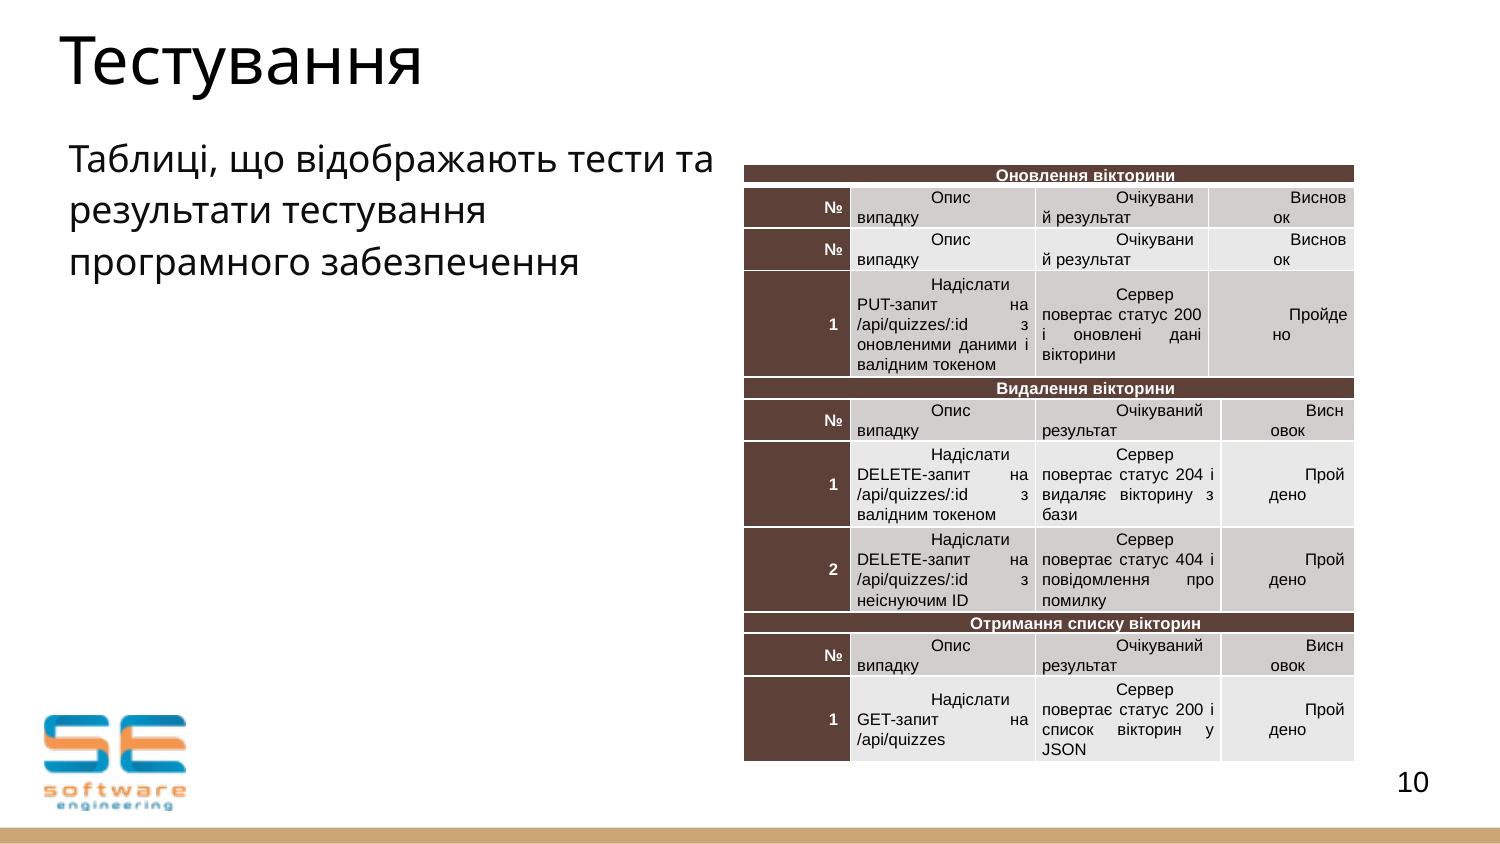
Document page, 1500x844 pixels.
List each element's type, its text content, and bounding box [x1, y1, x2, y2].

table_cell Сервер повертає статус 200 і список вікторин у JSON [1036, 677, 1220, 761]
title Тестування [44, 0, 1442, 113]
table_cell № [744, 229, 850, 270]
table_cell Сервер повертає статус 404 і повідомлення про помилку [1036, 528, 1220, 611]
table_cell 1 [744, 442, 850, 526]
table_cell 2 [744, 528, 850, 611]
text_box 10 [1382, 755, 1500, 806]
table_cell Надіслати PUT-запит на /api/quizzes/:id з оновленими даними і валідним токеном [851, 271, 1035, 376]
table_cell № [744, 188, 850, 227]
table_cell Отримання списку вікторин [744, 613, 1354, 632]
table_cell Опис випадку [851, 188, 1035, 227]
table_cell Пройдено [1222, 677, 1354, 761]
table_cell Надіслати GET-запит на /api/quizzes [851, 677, 1035, 761]
table_cell Висновок [1209, 229, 1354, 270]
table_cell Опис випадку [851, 400, 1035, 440]
list Таблиці, що відображають тести та результати тестування програмного забезпечення [53, 112, 743, 338]
table_cell Висновок [1222, 400, 1354, 440]
picture [43, 714, 186, 811]
table_cell Очікуваний результат [1036, 229, 1208, 270]
table_header Оновлення вікторини [744, 165, 1354, 182]
table_cell Очікуваний результат [1036, 188, 1208, 227]
table_cell Опис випадку [851, 634, 1035, 675]
table_cell Пройдено [1222, 528, 1354, 611]
table_cell Пройдено [1222, 442, 1354, 526]
table_cell 1 [744, 271, 850, 376]
table_cell Сервер повертає статус 200 і оновлені дані вікторини [1036, 271, 1208, 376]
table_cell Висновок [1209, 188, 1354, 227]
table_cell Пройдено [1209, 271, 1354, 376]
table_cell Надіслати DELETE-запит на /api/quizzes/:id з валідним токеном [851, 442, 1035, 526]
table_cell Видалення вікторини [744, 378, 1354, 398]
table_cell Сервер повертає статус 204 і видаляє вікторину з бази [1036, 442, 1220, 526]
table_cell Очікуваний результат [1036, 400, 1220, 440]
table_cell № [744, 400, 850, 440]
table_cell 1 [744, 677, 850, 761]
table_cell Опис випадку [851, 229, 1035, 270]
table_cell Очікуваний результат [1036, 634, 1220, 675]
table_cell Надіслати DELETE-запит на /api/quizzes/:id з неіснуючим ID [851, 528, 1035, 611]
table_cell Висновок [1222, 634, 1354, 675]
table_cell № [744, 634, 850, 675]
